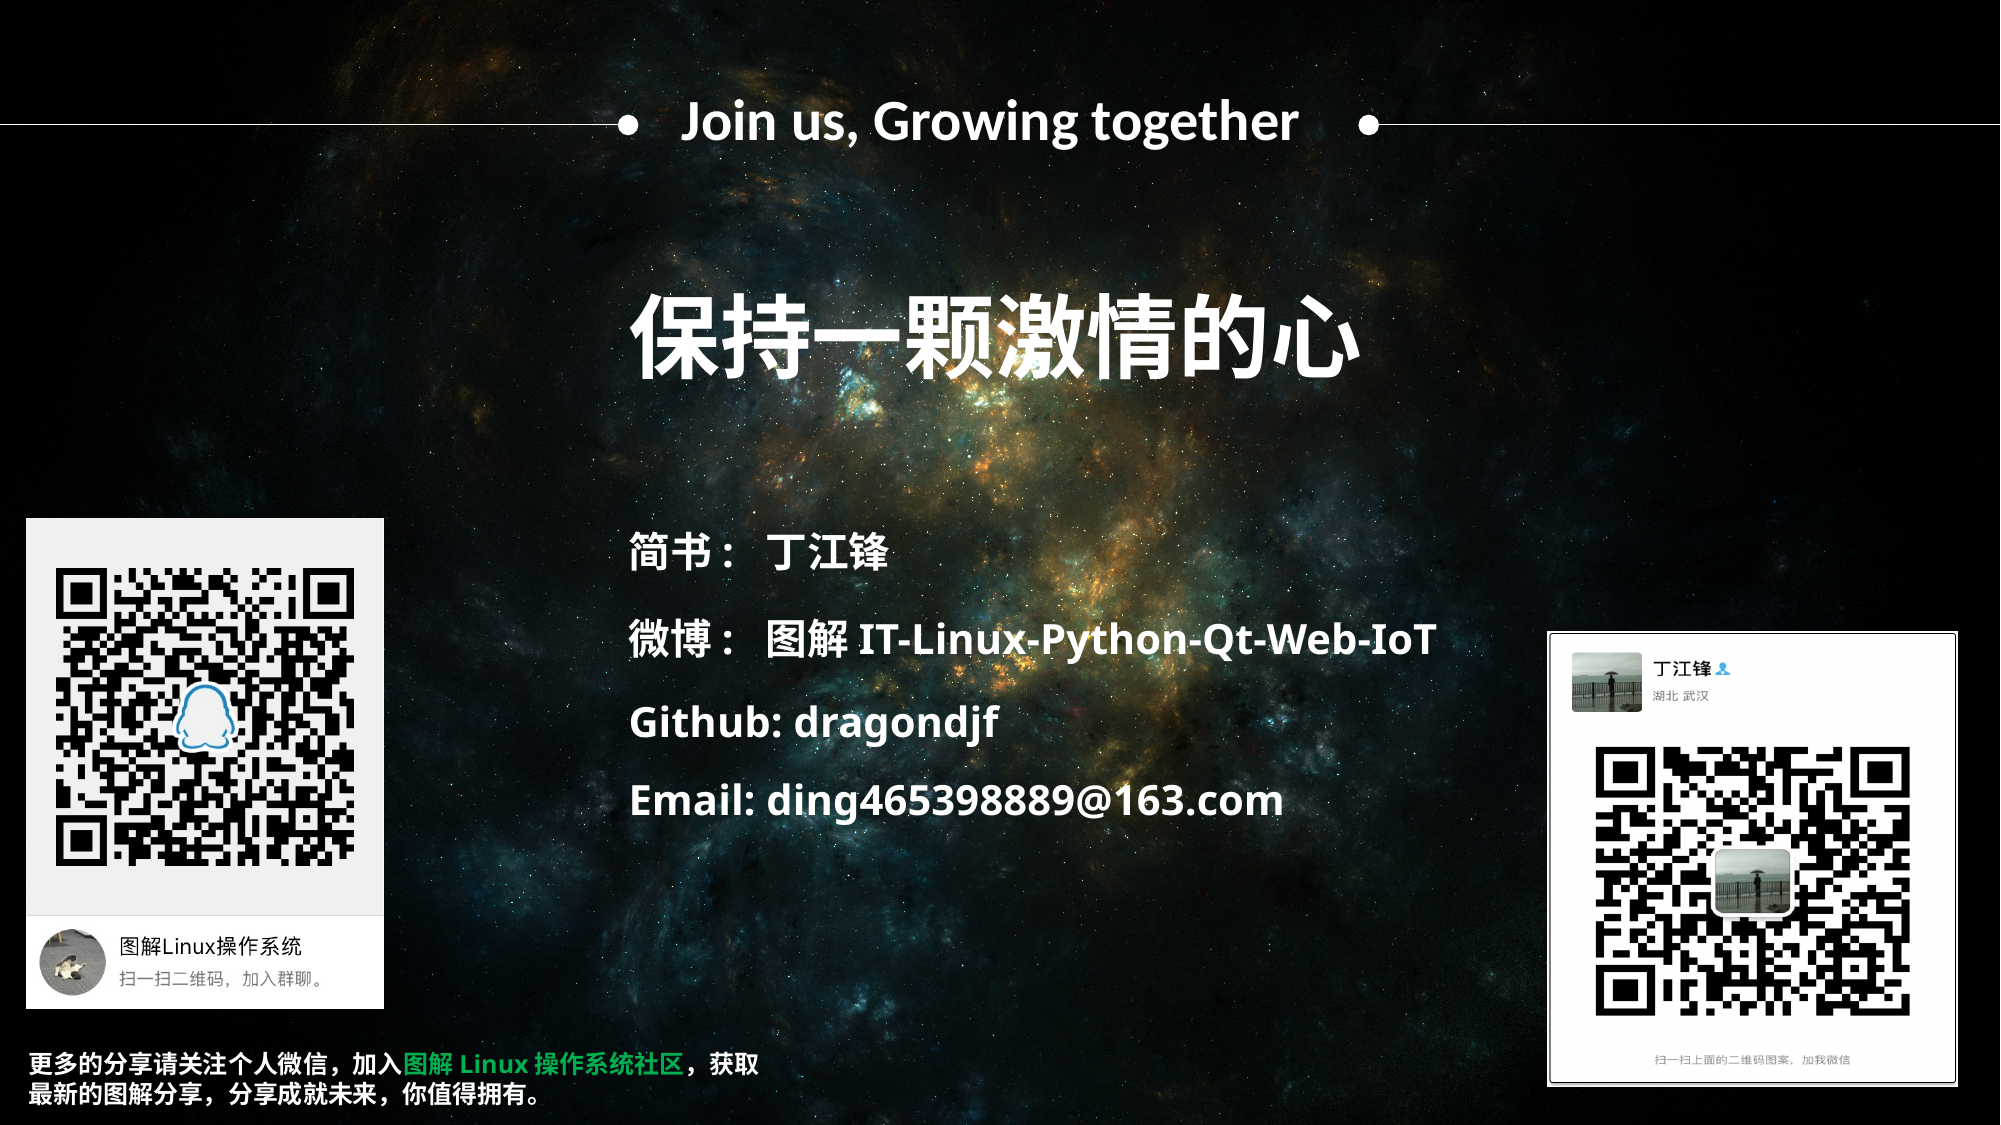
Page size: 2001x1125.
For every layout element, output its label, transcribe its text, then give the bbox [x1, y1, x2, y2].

text_box 微博: 图解IT-Linux-Python-Qt-Web-IoT [613, 605, 1471, 671]
text_box 保持一颗激情的心 [613, 272, 1387, 397]
picture [0, 0, 2000, 1125]
text_box Github: dragondjf [613, 688, 1358, 753]
text_box 更多的分享请关注个人微信，加入图解Linux操作系统社区，获取最新的图解分享，分享成就未来，你值得拥有。 [13, 1041, 786, 1116]
text_box 简书: 丁江锋 [613, 518, 1387, 583]
text_box Email: ding465398889@163.com [613, 766, 1358, 832]
list Join us, Growing together [667, 82, 1333, 184]
